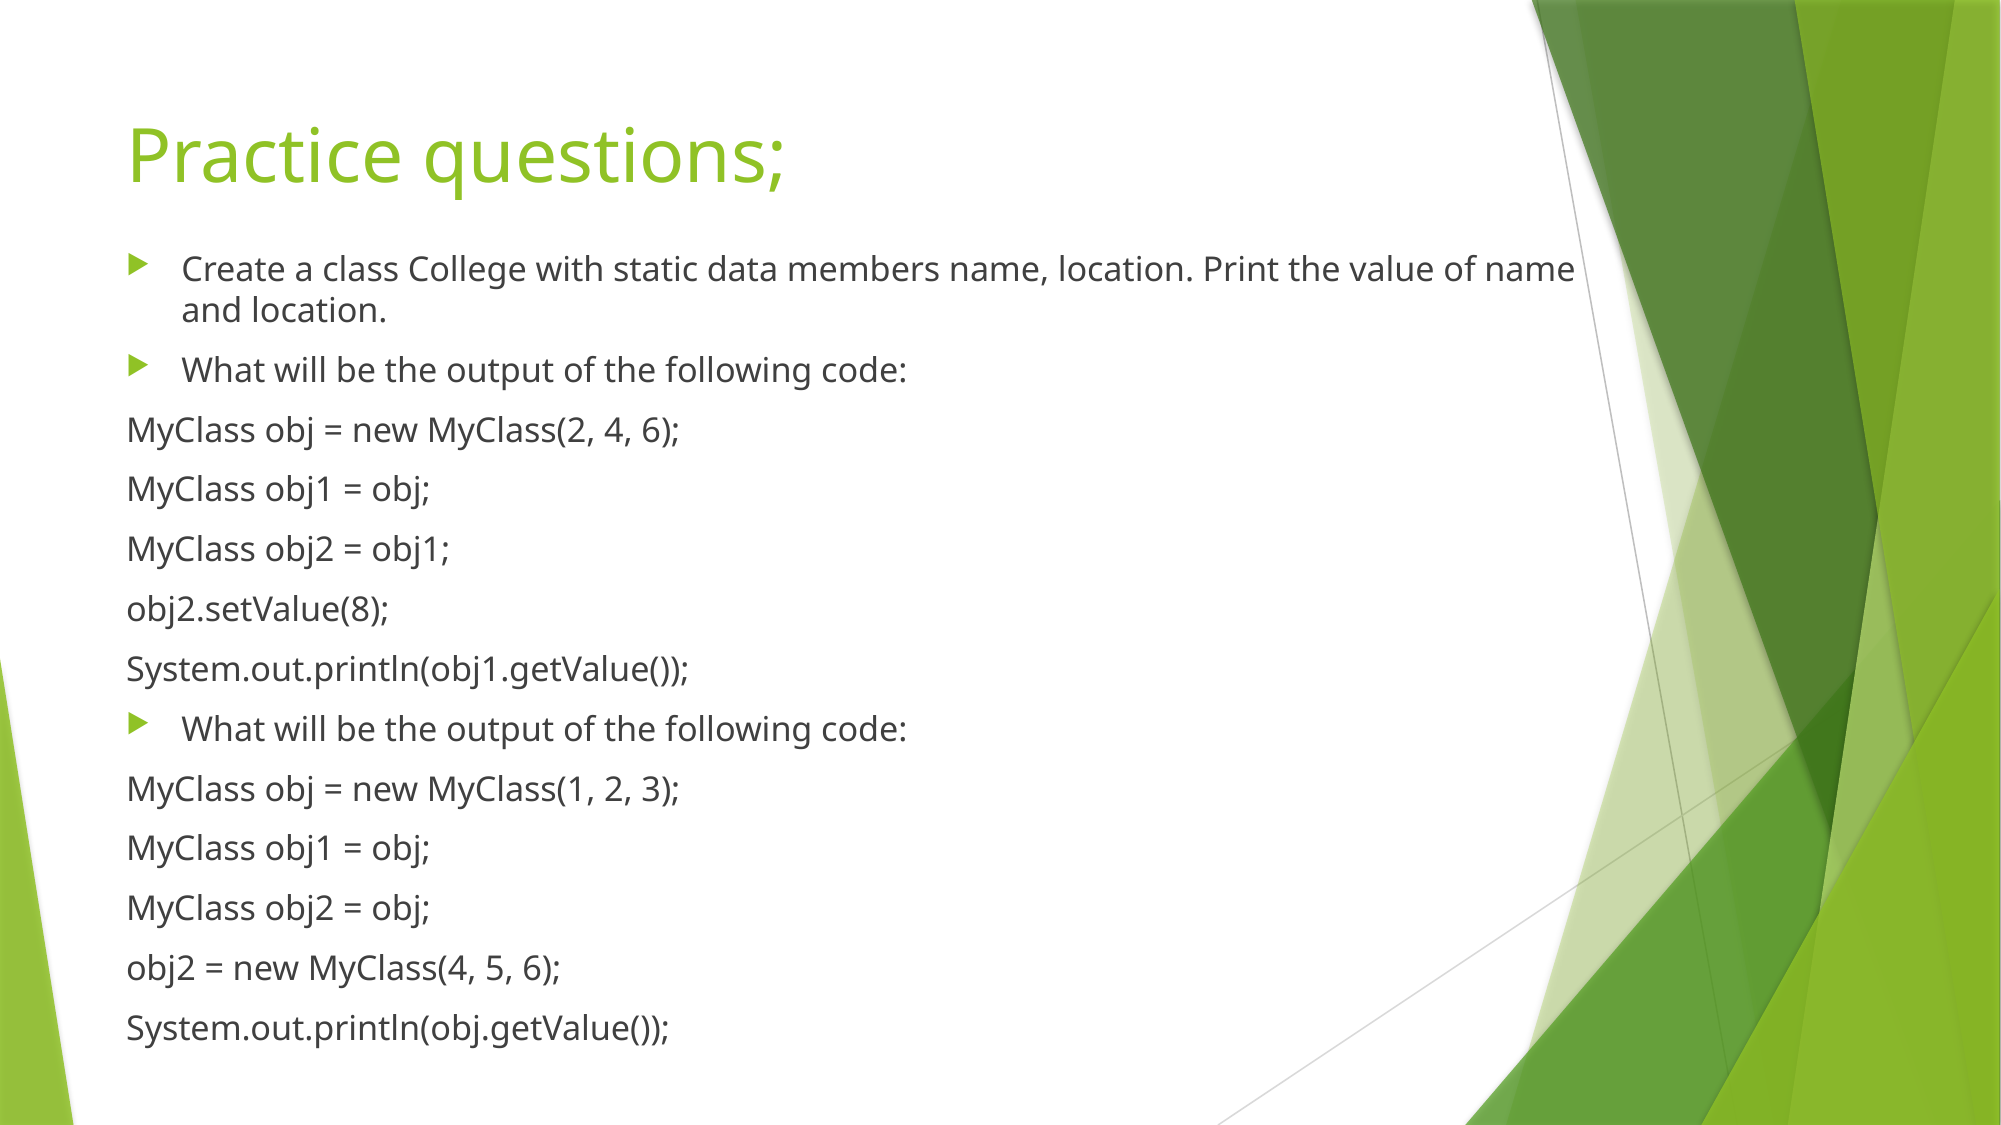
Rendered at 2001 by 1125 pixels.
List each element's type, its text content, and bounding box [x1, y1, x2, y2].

title Practice questions; [111, 99, 1522, 239]
list Create a class College with static data members name, location. Print the value of name and location. What will be the output of the following code: MyClass obj = new MyClass(2, 4, 6); MyClass obj1 = obj; MyClass obj2 = obj1; obj2.setValue(8); System.out.println(obj1.getValue()); What will be the output of the following code: MyClass obj = new MyClass(1, 2, 3); MyClass obj1 = obj; MyClass obj2 = obj; obj2 = new MyClass(4, 5, 6); System.out.println(obj.getValue()); [111, 239, 1613, 1063]
